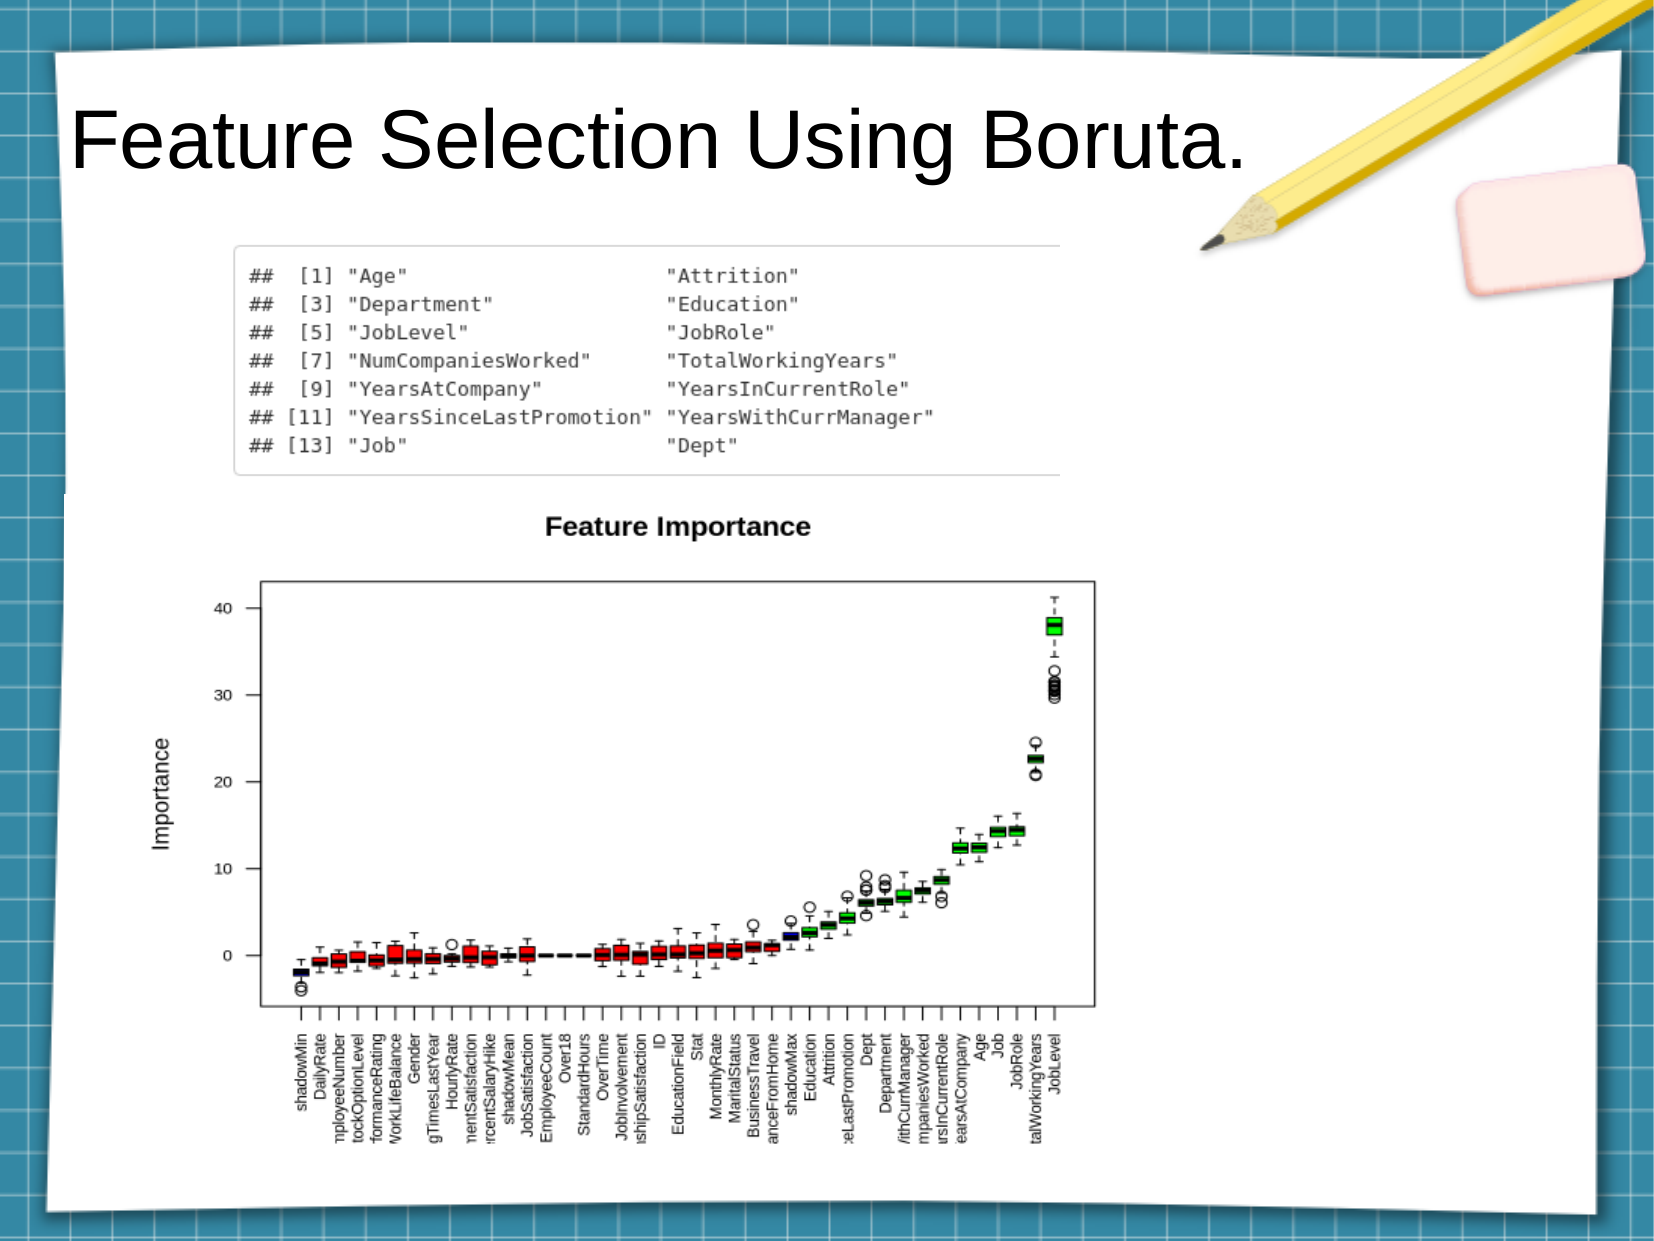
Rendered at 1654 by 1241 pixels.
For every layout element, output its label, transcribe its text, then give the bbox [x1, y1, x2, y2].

text_box Feature Selection Using Boruta. [54, 77, 1290, 198]
picture [0, 0, 1654, 1241]
